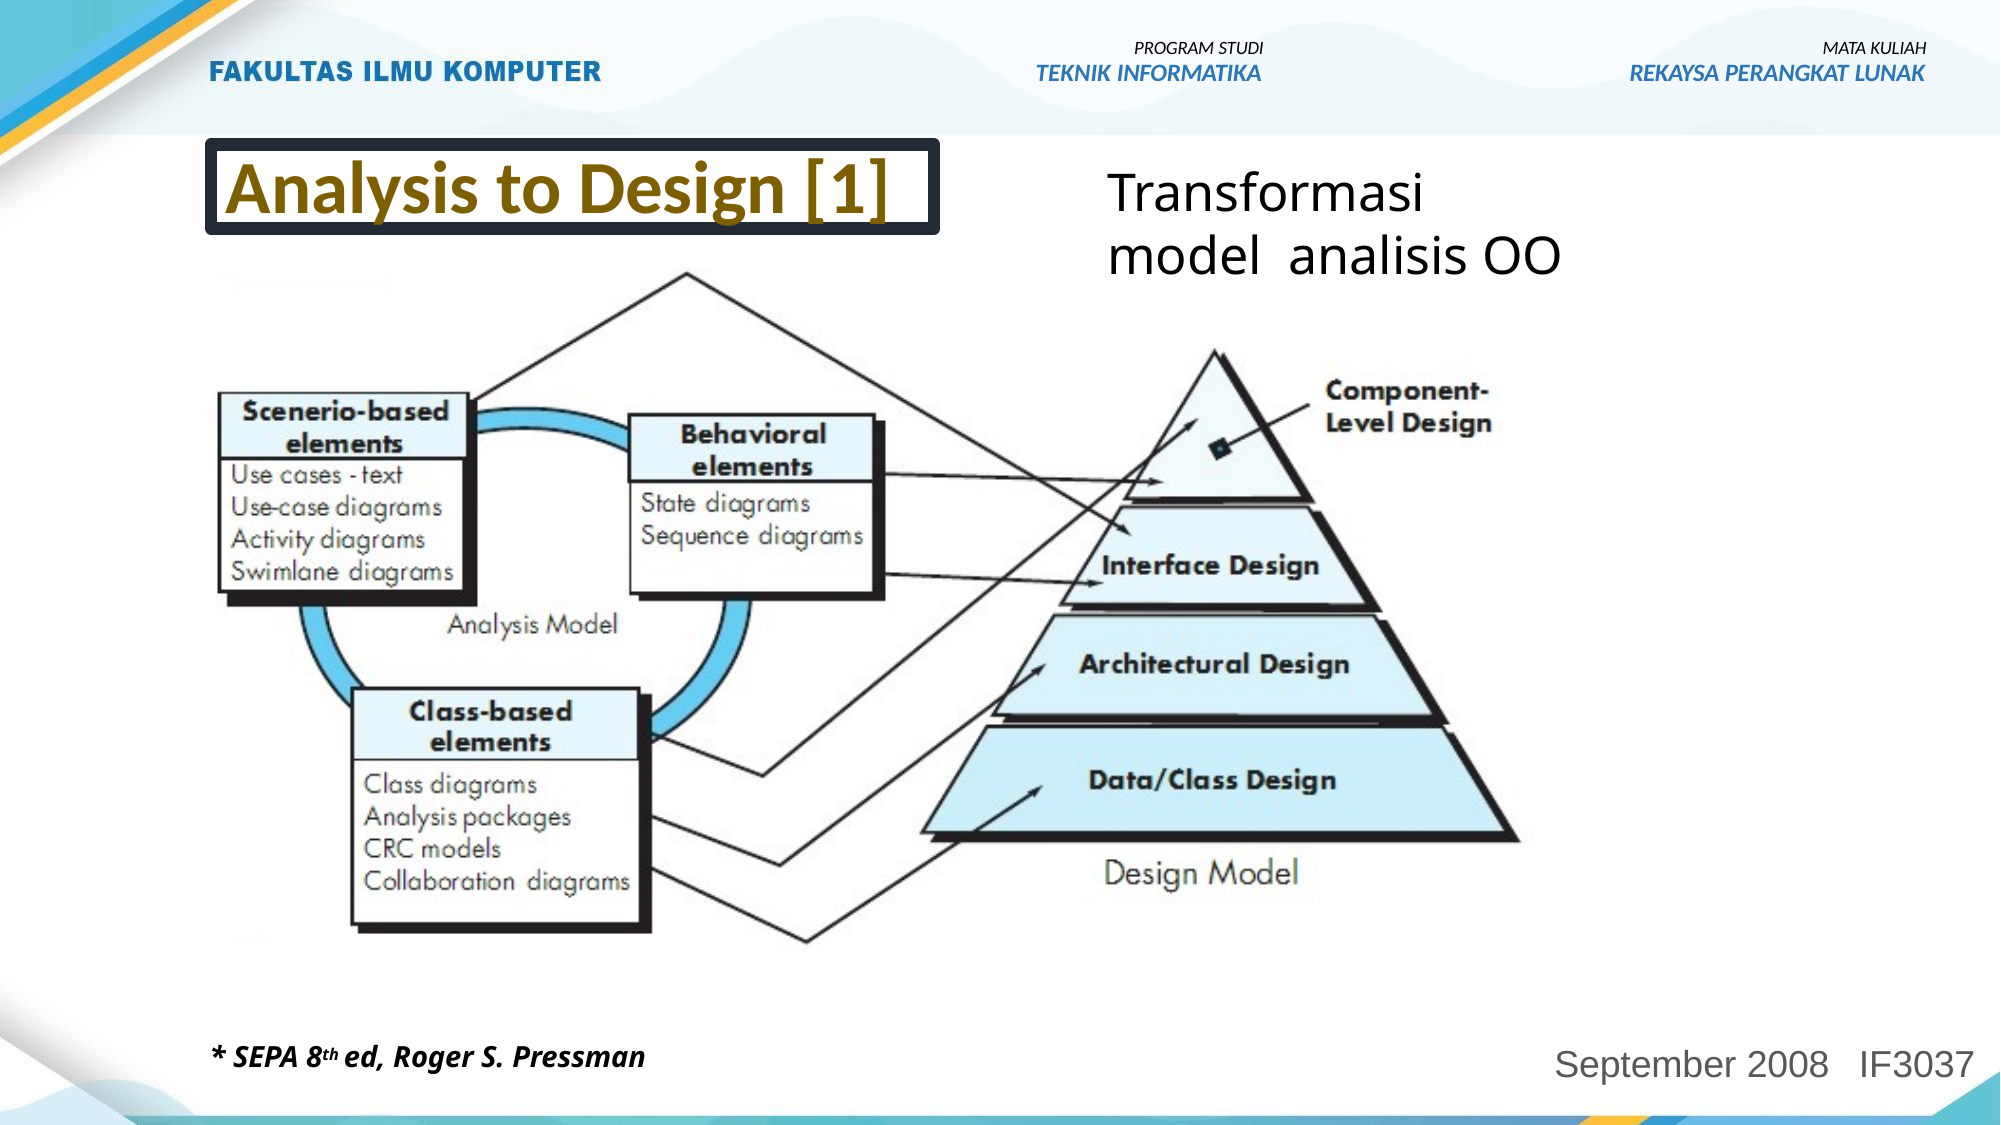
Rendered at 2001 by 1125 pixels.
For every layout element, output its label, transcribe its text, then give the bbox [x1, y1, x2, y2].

picture [0, 0, 2000, 1125]
text_box [199, 267, 1550, 972]
text_box PROGRAM STUDI TEKNIK INFORMATIKA [1033, 35, 1268, 87]
text_box * SEPA 8th ed, Roger S. Pressman [207, 1033, 705, 1074]
text_box Analysis to Design [1] [211, 144, 934, 229]
text_box MATA KULIAH REKAYSA PERANGKAT LUNAK [1627, 35, 1933, 87]
text_box Transformasi model analisis OO [1105, 157, 1592, 285]
footer IF3037 [1856, 1041, 1978, 1125]
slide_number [1552, 1041, 1834, 1125]
